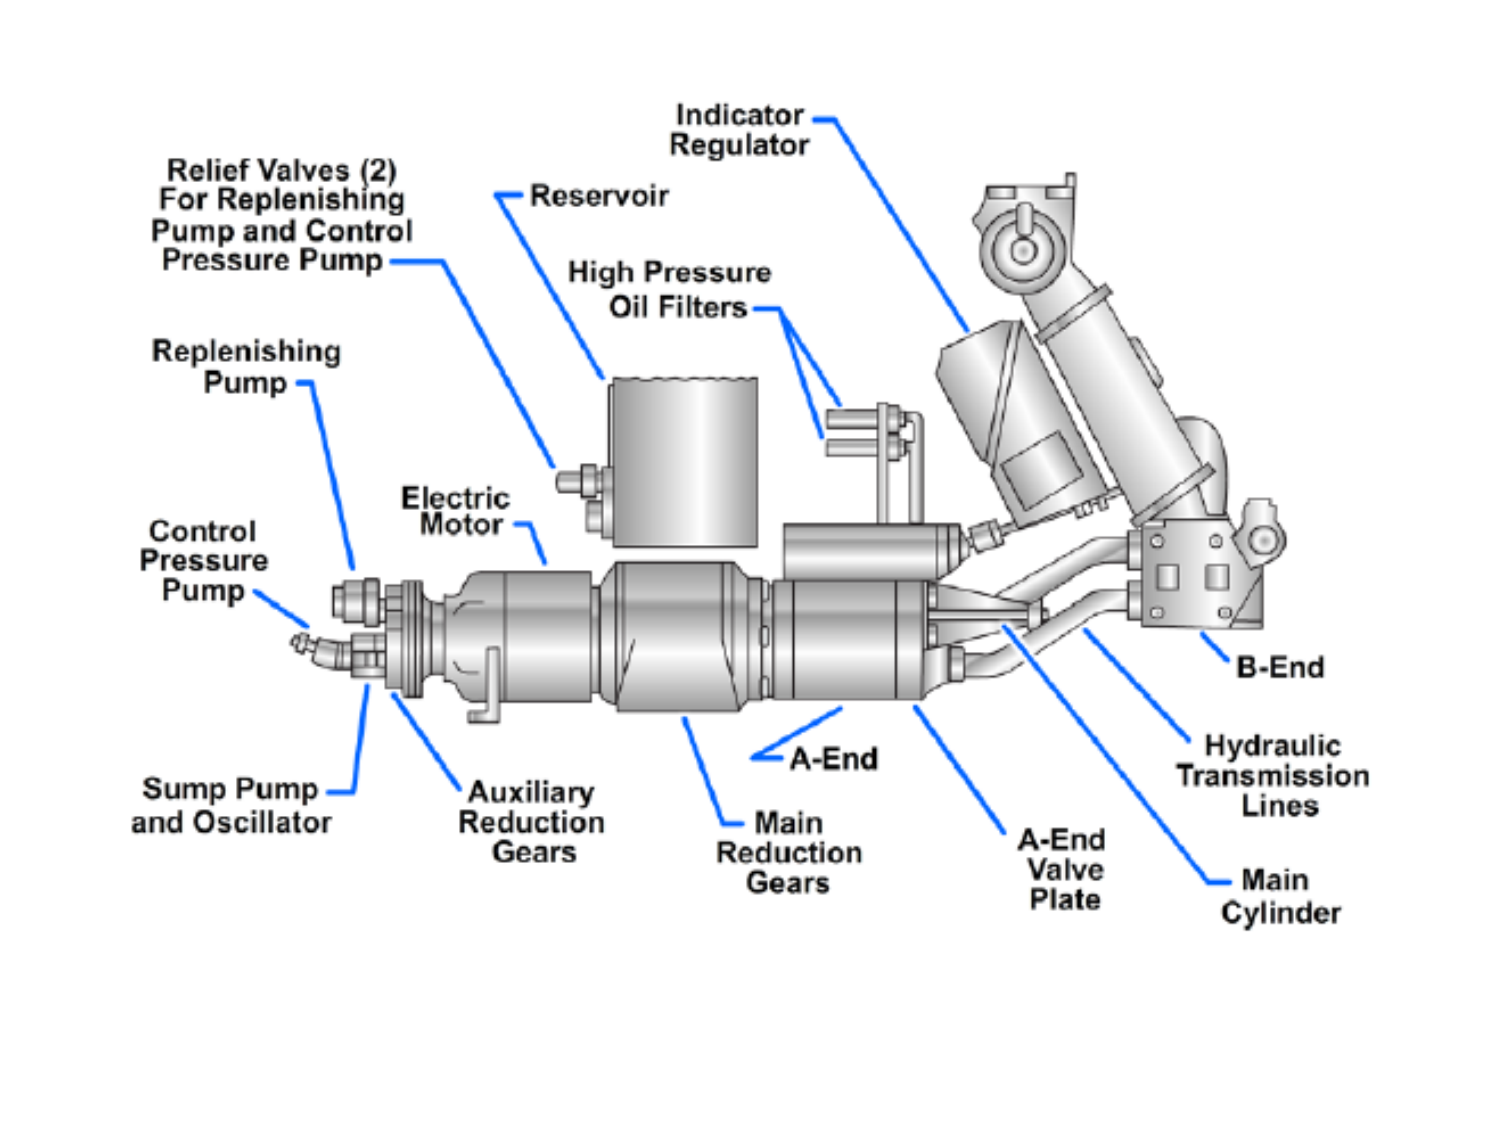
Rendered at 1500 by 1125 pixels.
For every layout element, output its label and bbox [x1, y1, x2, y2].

picture [128, 100, 1376, 938]
